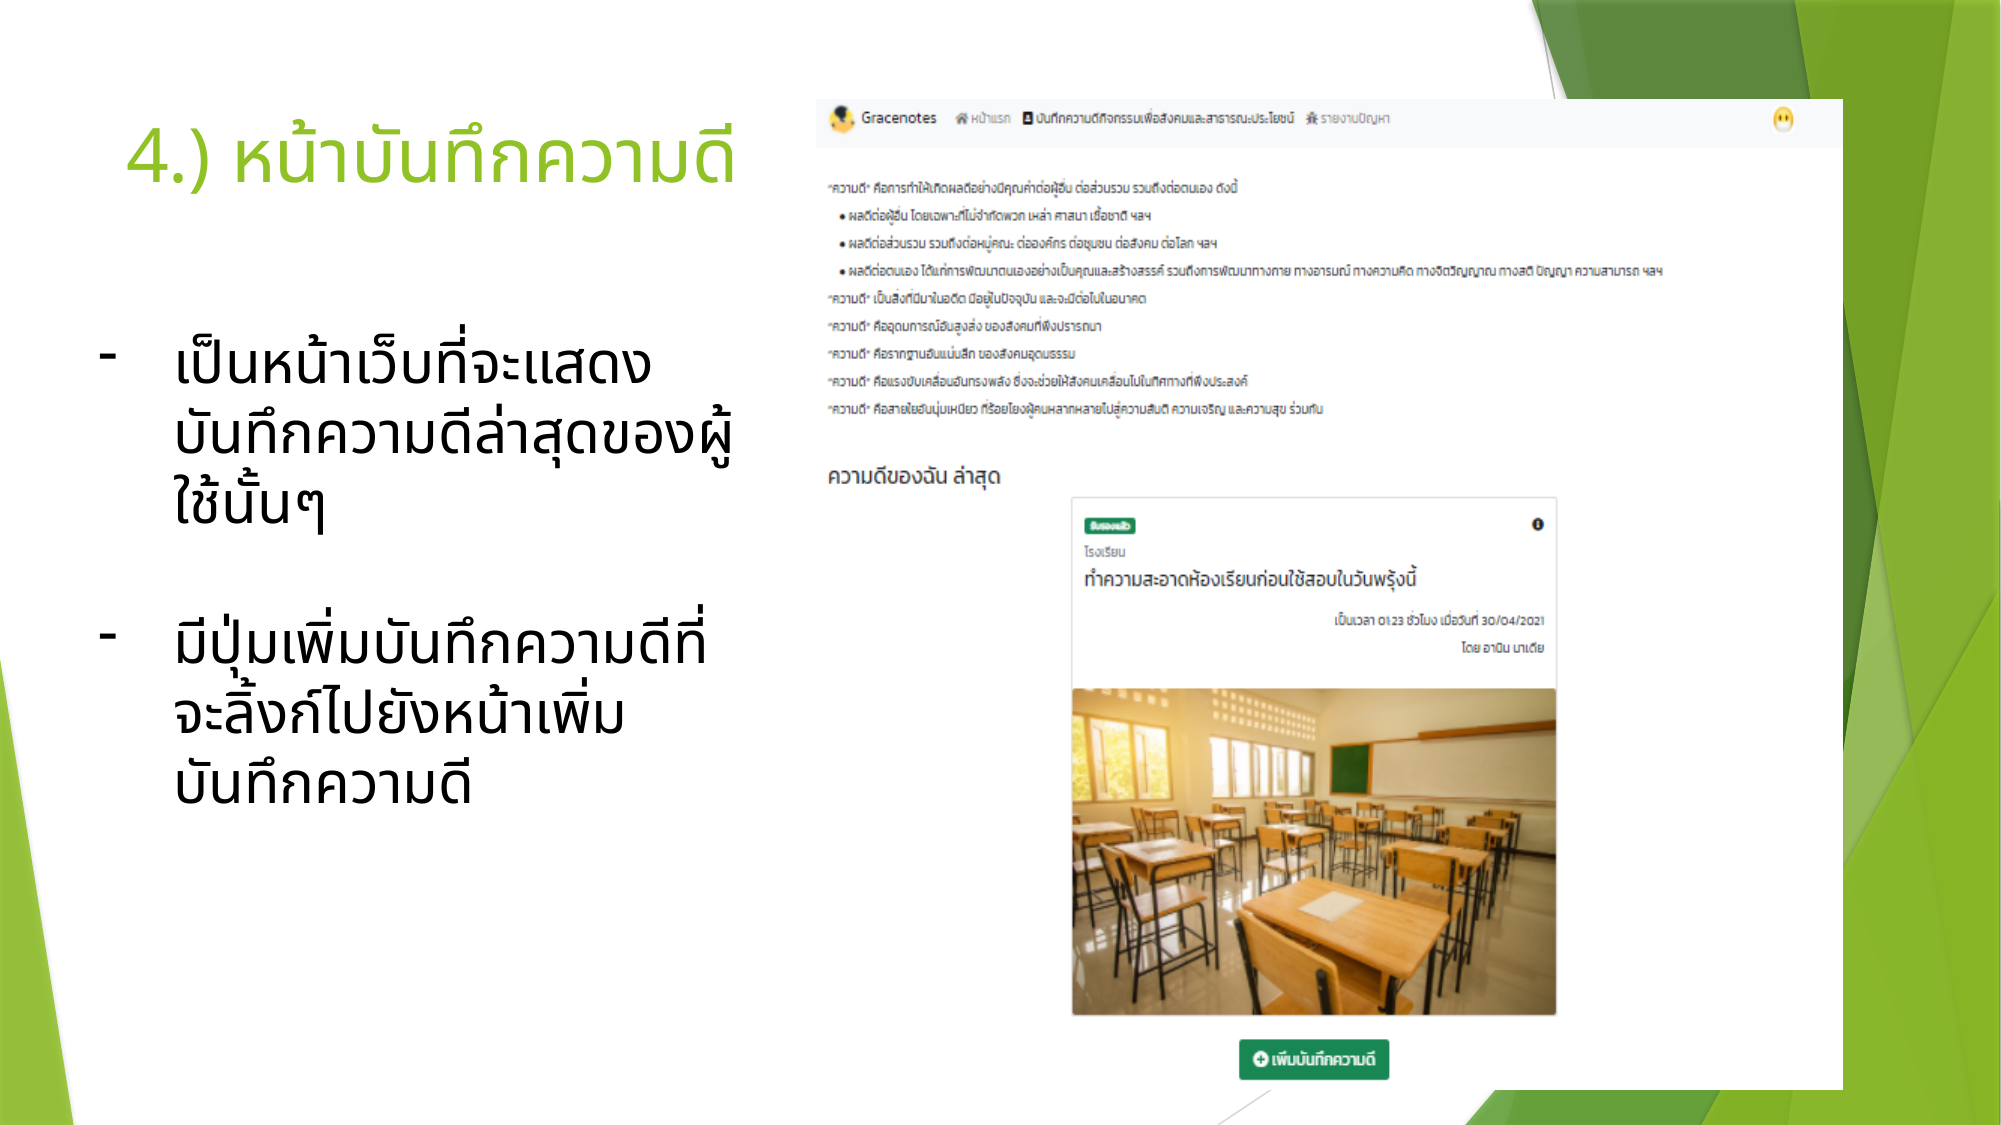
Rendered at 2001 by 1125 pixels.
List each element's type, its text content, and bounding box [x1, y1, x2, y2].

text_box เป็นหน้าเว็บที่จะแสดงบันทึกความดีล่าสุดของผู้ใช้นั้นๆ มีปุ่มเพิ่มบันทึกความดีที่จะลิ้งก์ไปยังหน้าเพิ่มบันทึกความดี [83, 317, 763, 823]
title 4.) หน้าบันทึกความดี [111, 99, 814, 317]
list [815, 99, 1844, 1091]
